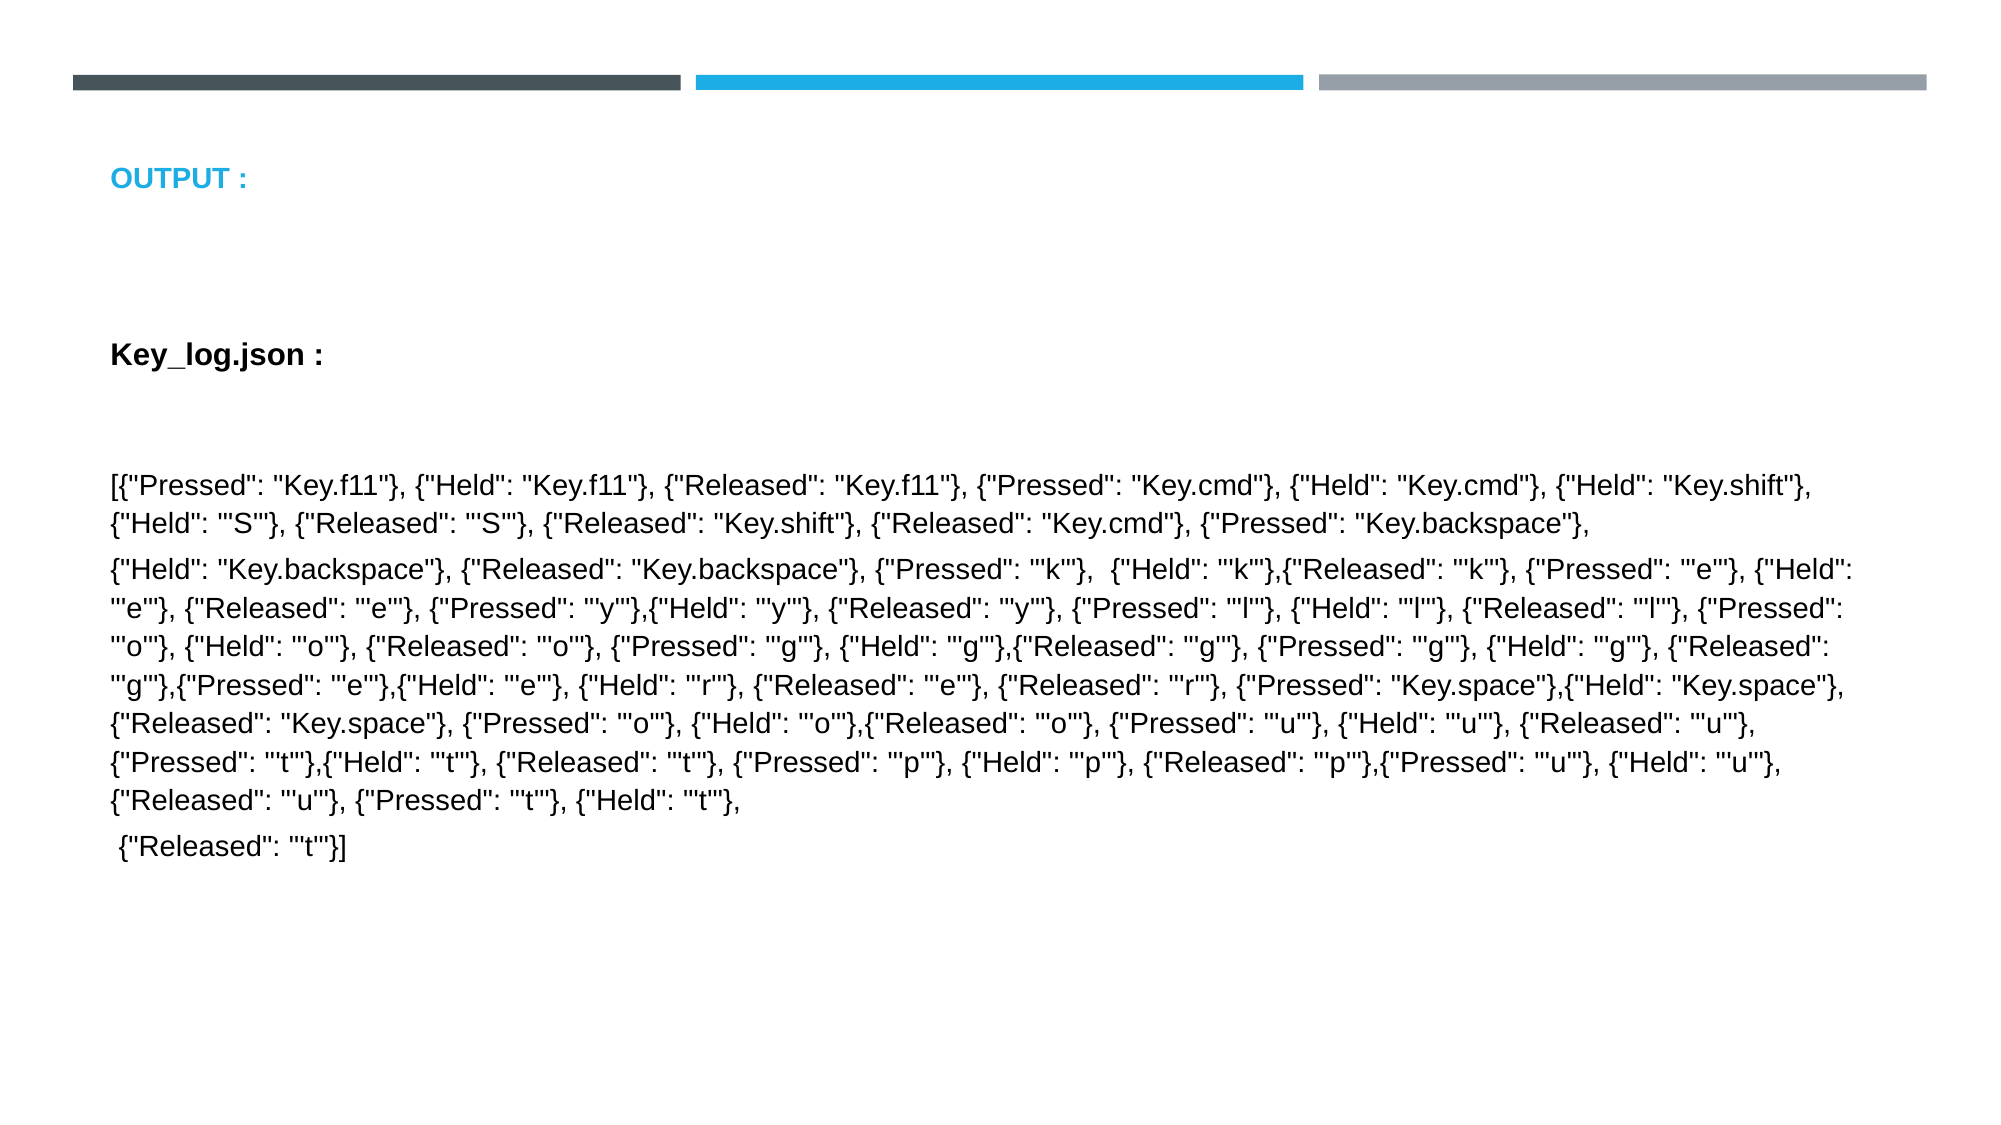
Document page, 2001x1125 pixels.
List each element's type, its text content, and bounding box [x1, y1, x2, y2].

title OUTPUT : [94, 114, 1906, 203]
list Key_log.json : [{"Pressed": "Key.f11"}, {"Held": "Key.f11"}, {"Released": "Key.f11"}, {"Pressed": "Key.cmd"}, {"Held": "Key.cmd"}, {"Held": "Key.shift"}, {"Held": "'S'"}, {"Released": "'S'"}, {"Released": "Key.shift"}, {"Released": "Key.cmd"}, {"Pressed": "Key.backspace"}, {"Held": "Key.backspace"}, {"Released": "Key.backspace"}, {"Pressed": "'k'"}, {"Held": "'k'"},{"Released": "'k'"}, {"Pressed": "'e'"}, {"Held": "'e'"}, {"Released": "'e'"}, {"Pressed": "'y'"},{"Held": "'y'"}, {"Released": "'y'"}, {"Pressed": "'l'"}, {"Held": "'l'"}, {"Released": "'l'"}, {"Pressed": "'o'"}, {"Held": "'o'"}, {"Released": "'o'"}, {"Pressed": "'g'"}, {"Held": "'g'"},{"Released": "'g'"}, {"Pressed": "'g'"}, {"Held": "'g'"}, {"Released": "'g'"},{"Pressed": "'e'"},{"Held": "'e'"}, {"Held": "'r'"}, {"Released": "'e'"}, {"Released": "'r'"}, {"Pressed": "Key.space"},{"Held": "Key.space"}, {"Released": "Key.space"}, {"Pressed": "'o'"}, {"Held": "'o'"},{"Released": "'o'"}, {"Pressed": "'u'"}, {"Held": "'u'"}, {"Released": "'u'"}, {"Pressed": "'t'"},{"Held": "'t'"}, {"Released": "'t'"}, {"Pressed": "'p'"}, {"Held": "'p'"}, {"Released": "'p'"},{"Pressed": "'u'"}, {"Held": "'u'"}, {"Released": "'u'"}, {"Pressed": "'t'"}, {"Held": "'t'"}, {"Released": "'t'"}] [94, 213, 1906, 981]
